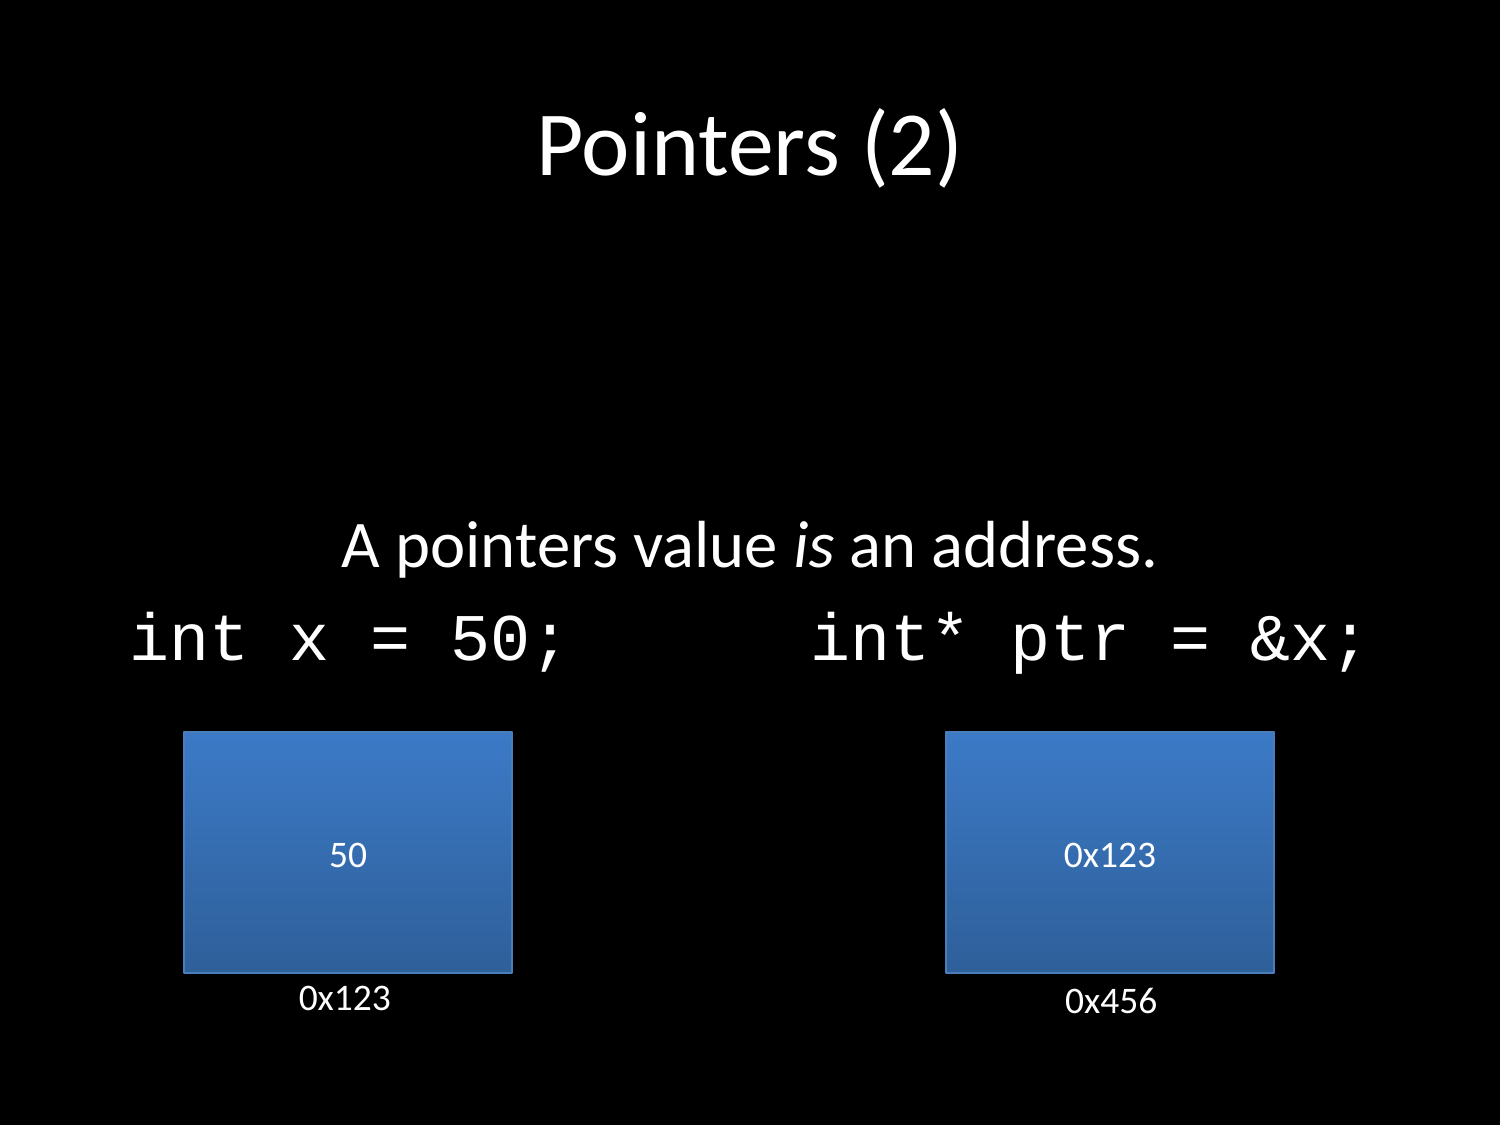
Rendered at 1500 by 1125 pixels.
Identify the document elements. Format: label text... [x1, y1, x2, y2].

text_box 0x123 [945, 731, 1275, 974]
list A pointers value is an address. int x = 50; int* ptr = &x; [75, 262, 1425, 1005]
text_box 0x123 [284, 965, 406, 1071]
text_box 50 [183, 731, 513, 974]
text_box 0x456 [1050, 968, 1173, 1074]
title Pointers (2) [75, 45, 1425, 233]
